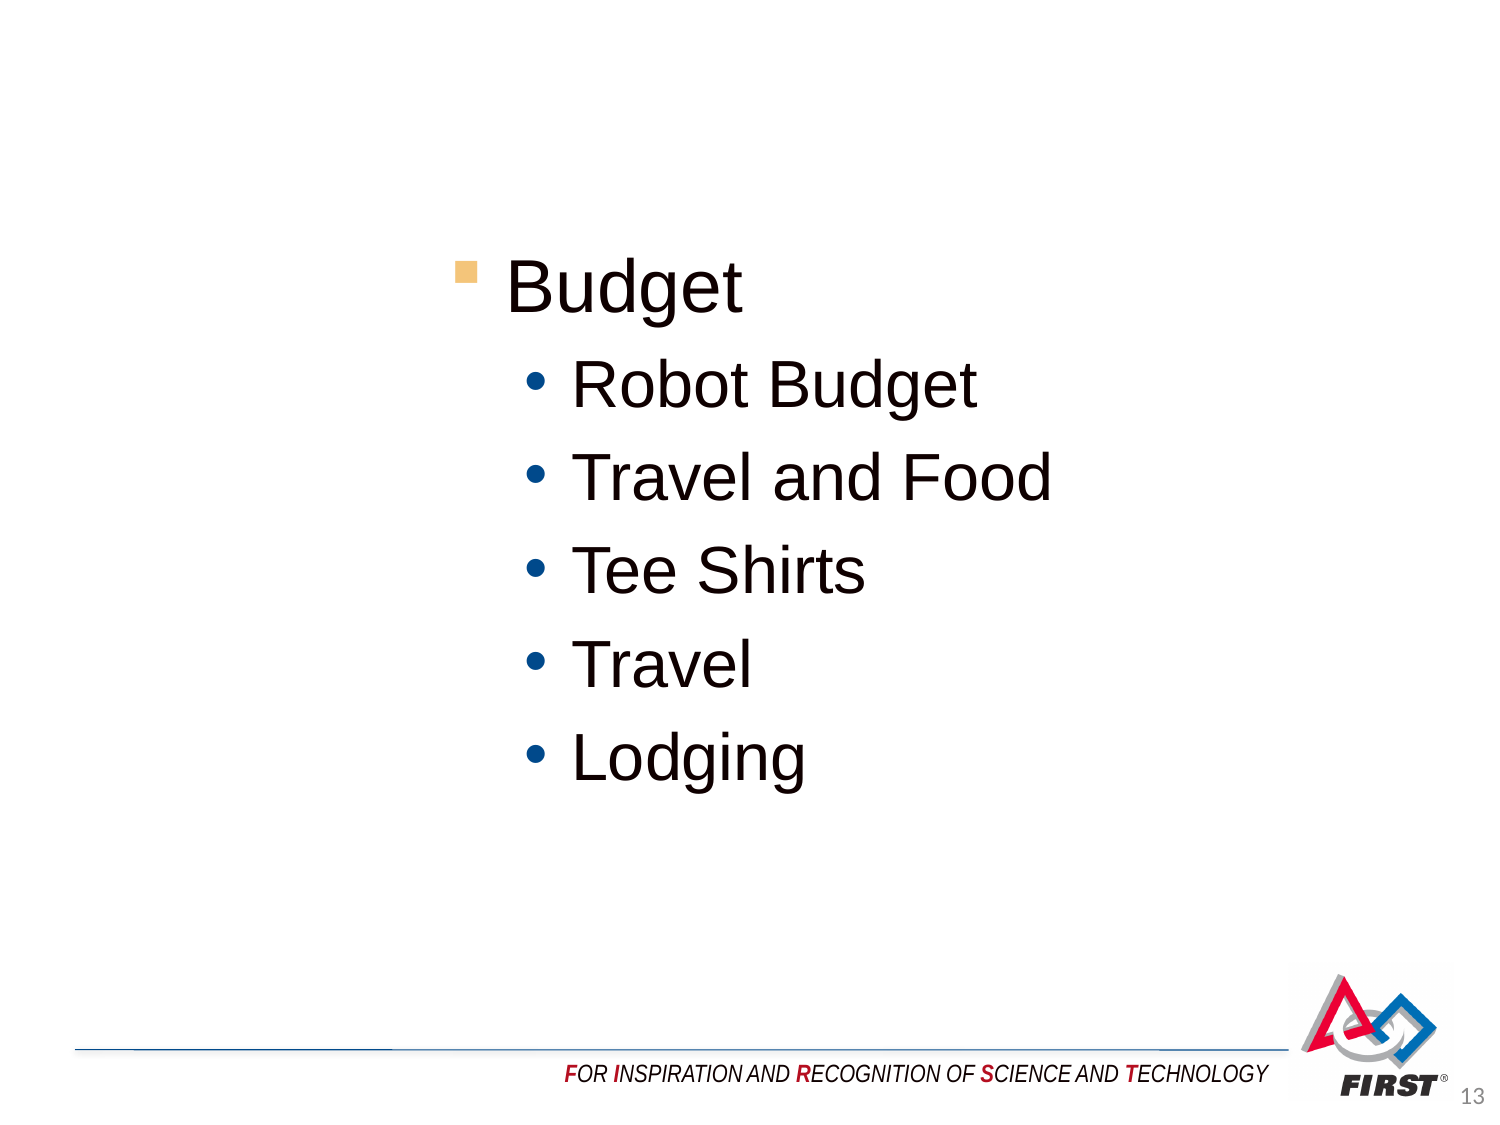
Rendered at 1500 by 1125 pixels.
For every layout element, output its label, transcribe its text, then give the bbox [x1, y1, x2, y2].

text_box [687, 253, 1423, 1059]
slide_number 13 [1149, 1065, 1500, 1125]
text_box Budget Robot Budget Travel and Food Tee Shirts Travel Lodging [434, 229, 1205, 854]
picture [1288, 962, 1454, 1065]
